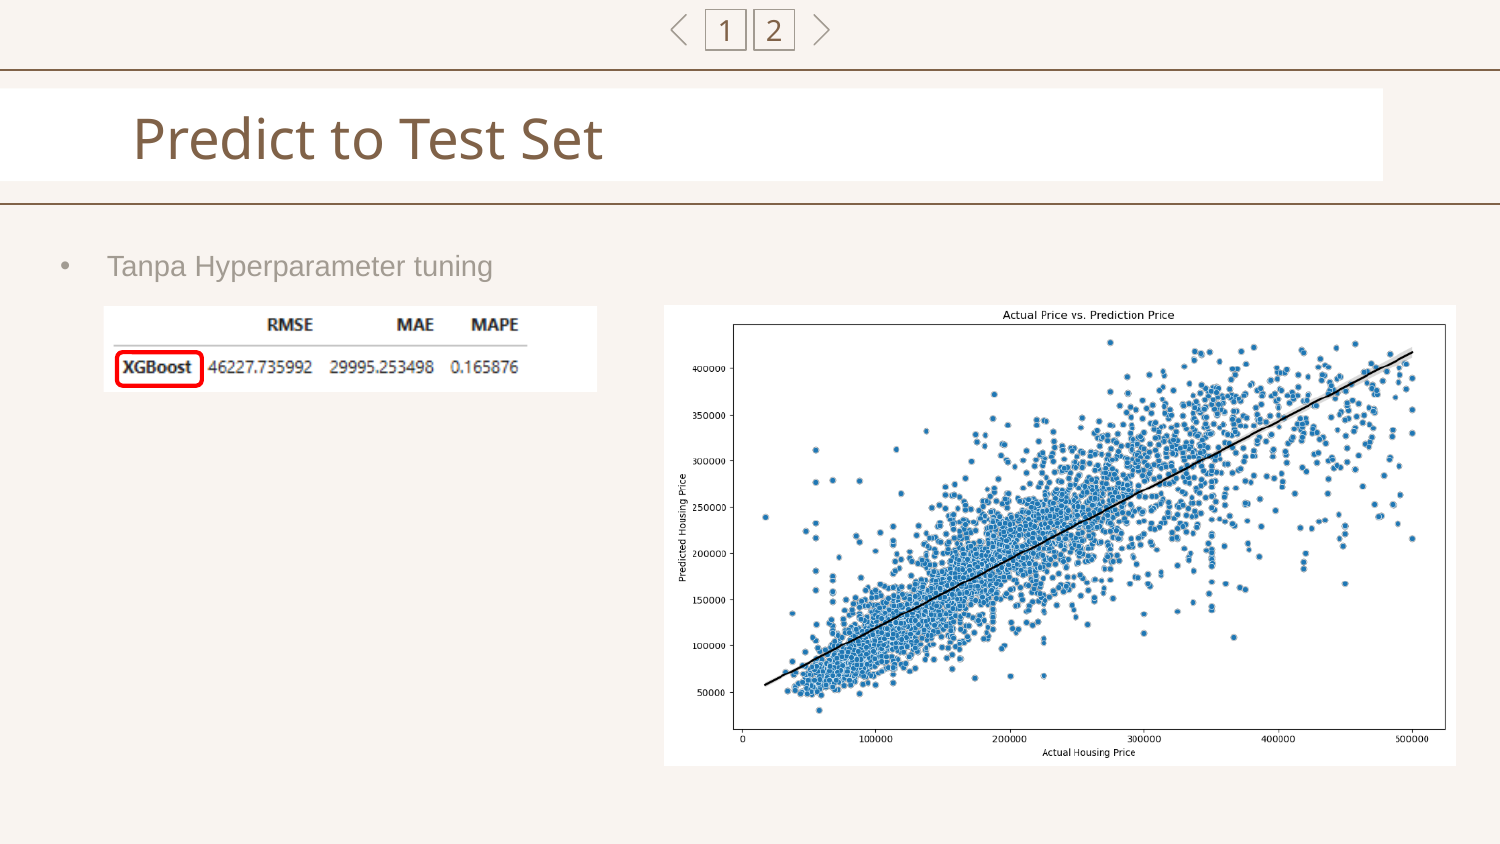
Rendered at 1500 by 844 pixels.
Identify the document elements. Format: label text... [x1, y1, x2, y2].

title Predict to Test Set [116, 88, 1383, 182]
text_box 2 [753, 9, 795, 50]
picture [103, 306, 598, 393]
text_box 1 [705, 9, 746, 50]
picture [664, 305, 1456, 766]
text_box Tanpa Hyperparameter tuning [44, 224, 651, 306]
